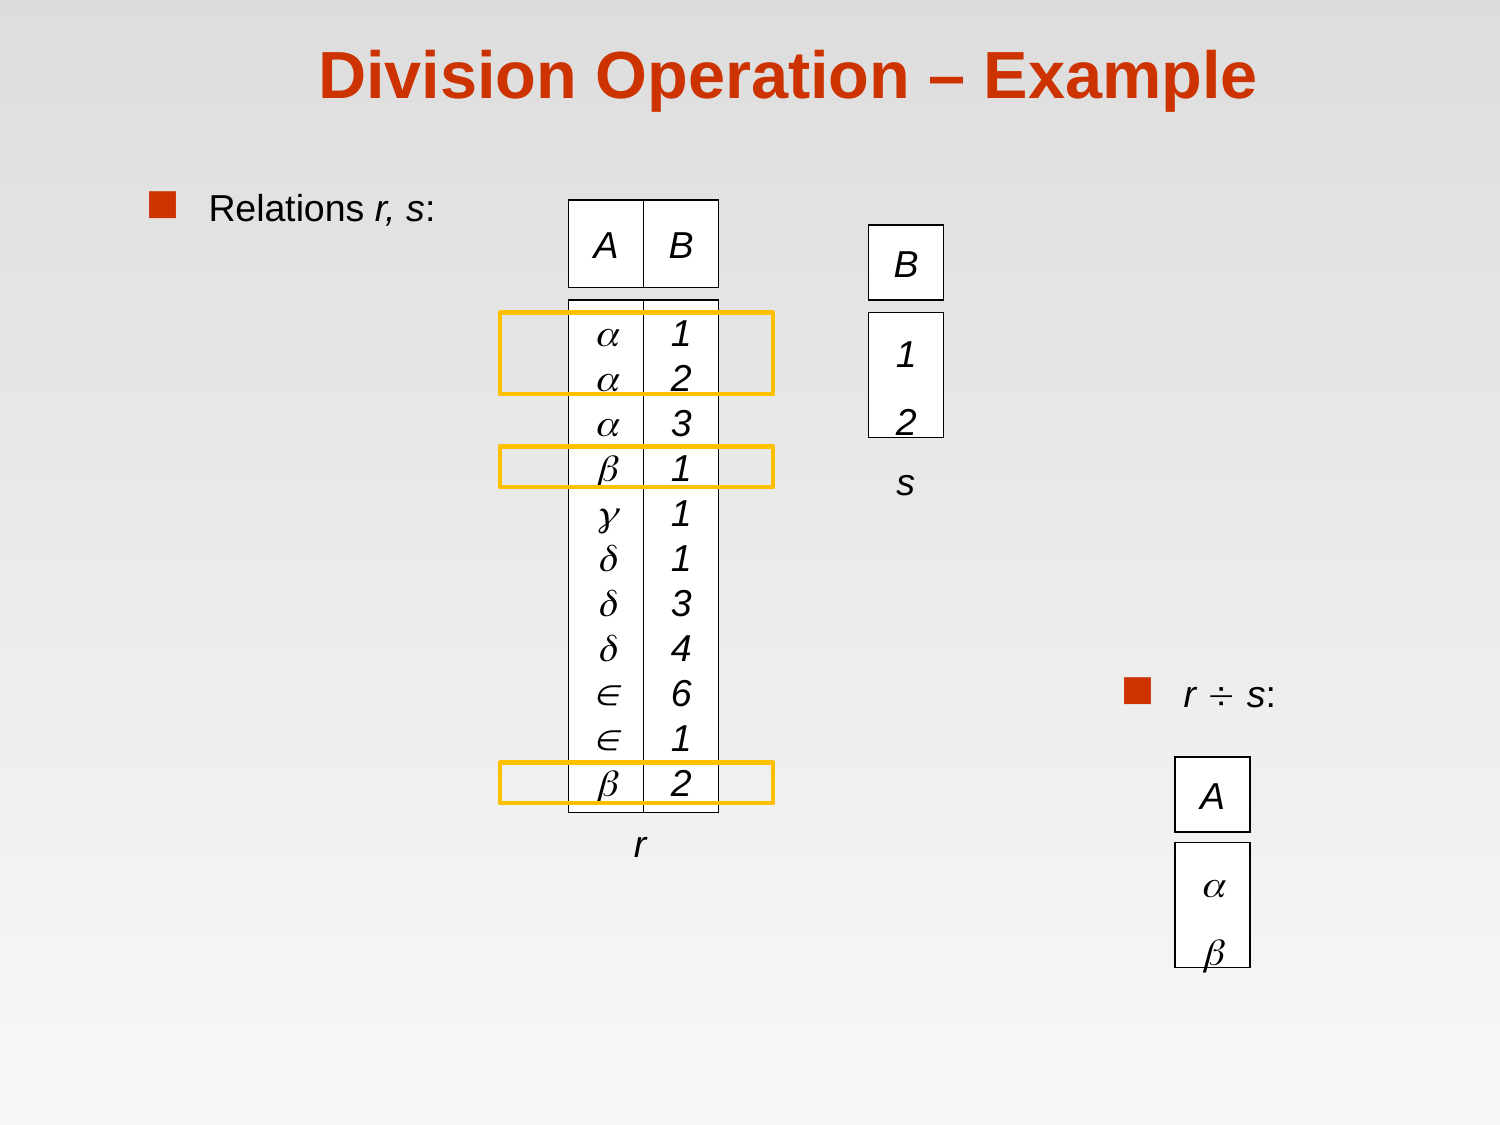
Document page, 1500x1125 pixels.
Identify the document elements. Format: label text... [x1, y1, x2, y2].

text_box 1 2 [868, 312, 944, 438]
text_box 1 2 3 1 1 1 3 4 6 1 2 [643, 299, 719, 312]
text_box            [568, 395, 643, 446]
title Division Operation – Example [125, 18, 1452, 120]
text_box [499, 446, 774, 488]
text_box B [643, 199, 719, 288]
text_box 1 2 3 1 1 1 3 4 6 1 2 [643, 395, 719, 446]
text_box r [618, 812, 662, 873]
text_box A [1174, 757, 1250, 833]
text_box s [881, 450, 930, 510]
text_box A [568, 199, 643, 288]
text_box Relations r, s: [137, 177, 1291, 232]
text_box            [568, 804, 643, 813]
text_box            [568, 299, 643, 312]
text_box            [568, 488, 643, 762]
text_box 1 2 3 1 1 1 3 4 6 1 2 [643, 804, 719, 813]
text_box 1 2 3 1 1 1 3 4 6 1 2 [643, 488, 719, 762]
text_box [499, 762, 774, 804]
text_box   [1174, 842, 1250, 968]
text_box B [868, 224, 944, 300]
text_box [499, 312, 774, 395]
text_box r  s: [1112, 662, 1350, 718]
